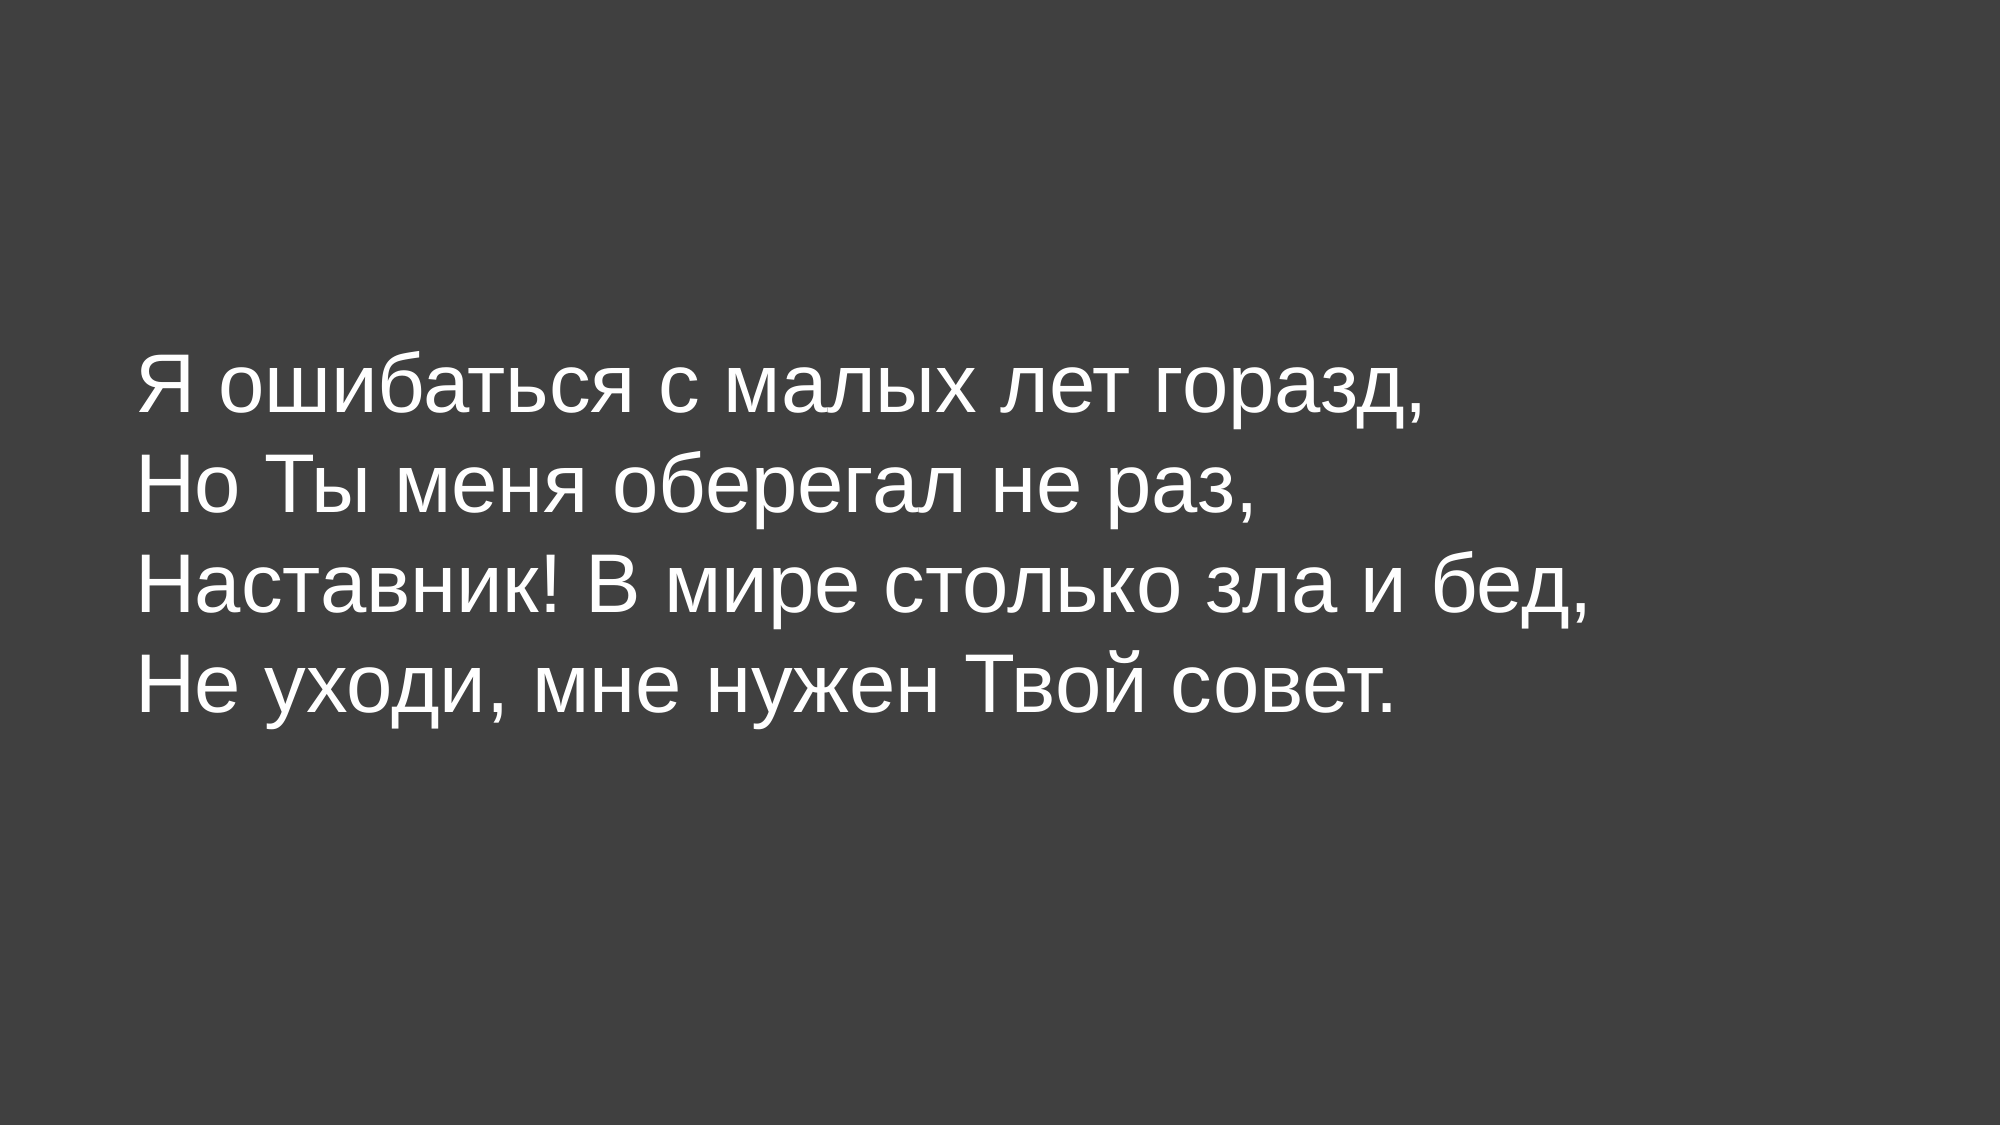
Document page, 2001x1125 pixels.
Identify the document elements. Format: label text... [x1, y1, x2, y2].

text_box Я ошибаться с малых лет горазд, Но Ты меня оберегал не раз, Наставник! В мире столько зла и бед, Не уходи, мне нужен Твой совет. [120, 346, 1699, 812]
